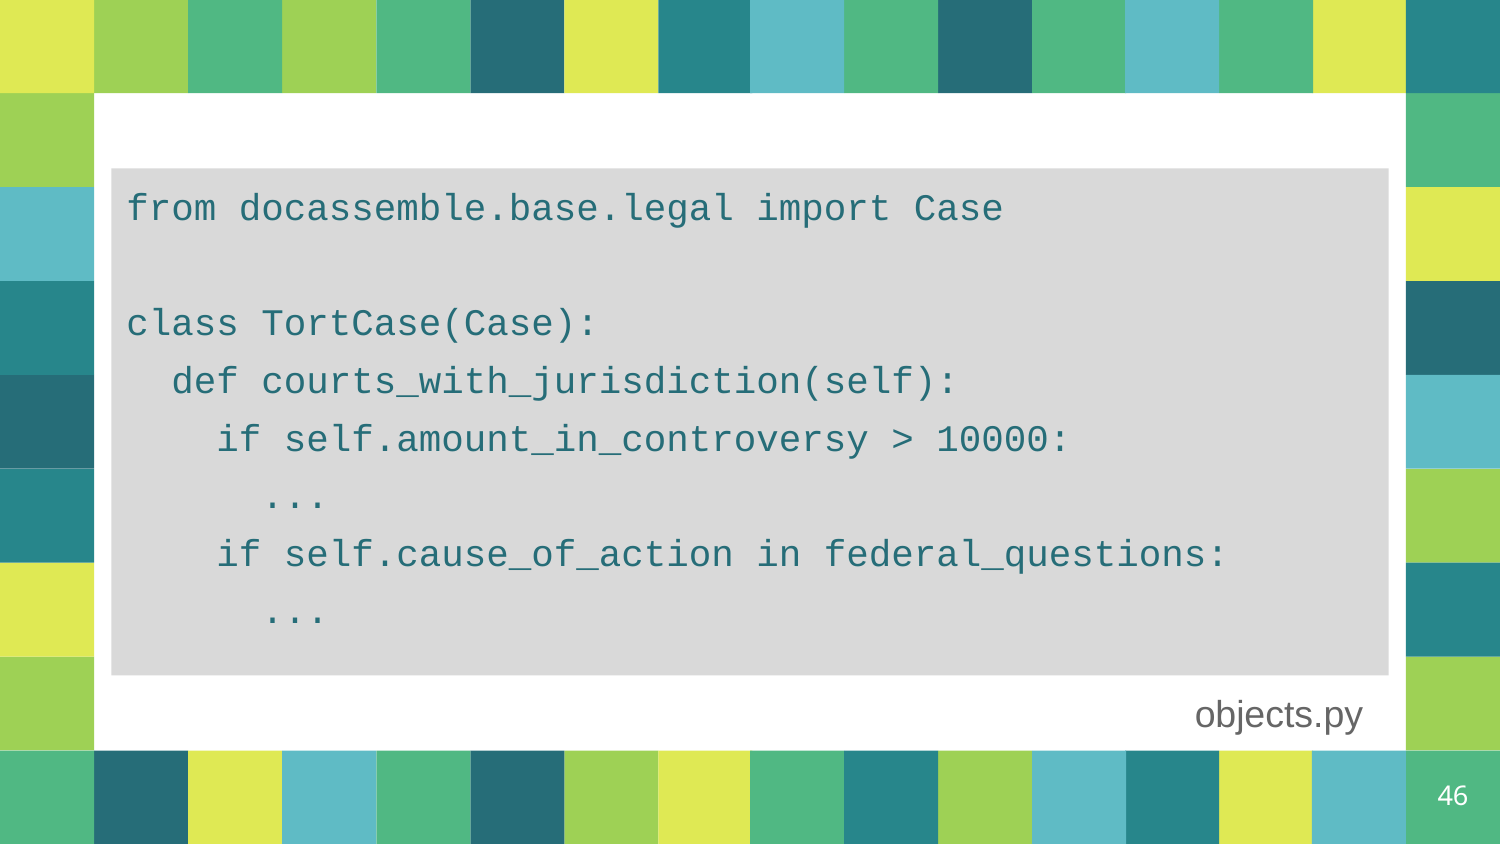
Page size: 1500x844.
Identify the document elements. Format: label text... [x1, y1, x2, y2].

text_box objects.py [1101, 675, 1389, 752]
slide_number ‹#› [1405, 749, 1500, 844]
list from docassemble.base.legal import Case class TortCase(Case): def courts_with_jurisdiction(self): if self.amount_in_controversy > 10000: ... if self.cause_of_action in federal_questions: ... [111, 168, 1389, 676]
